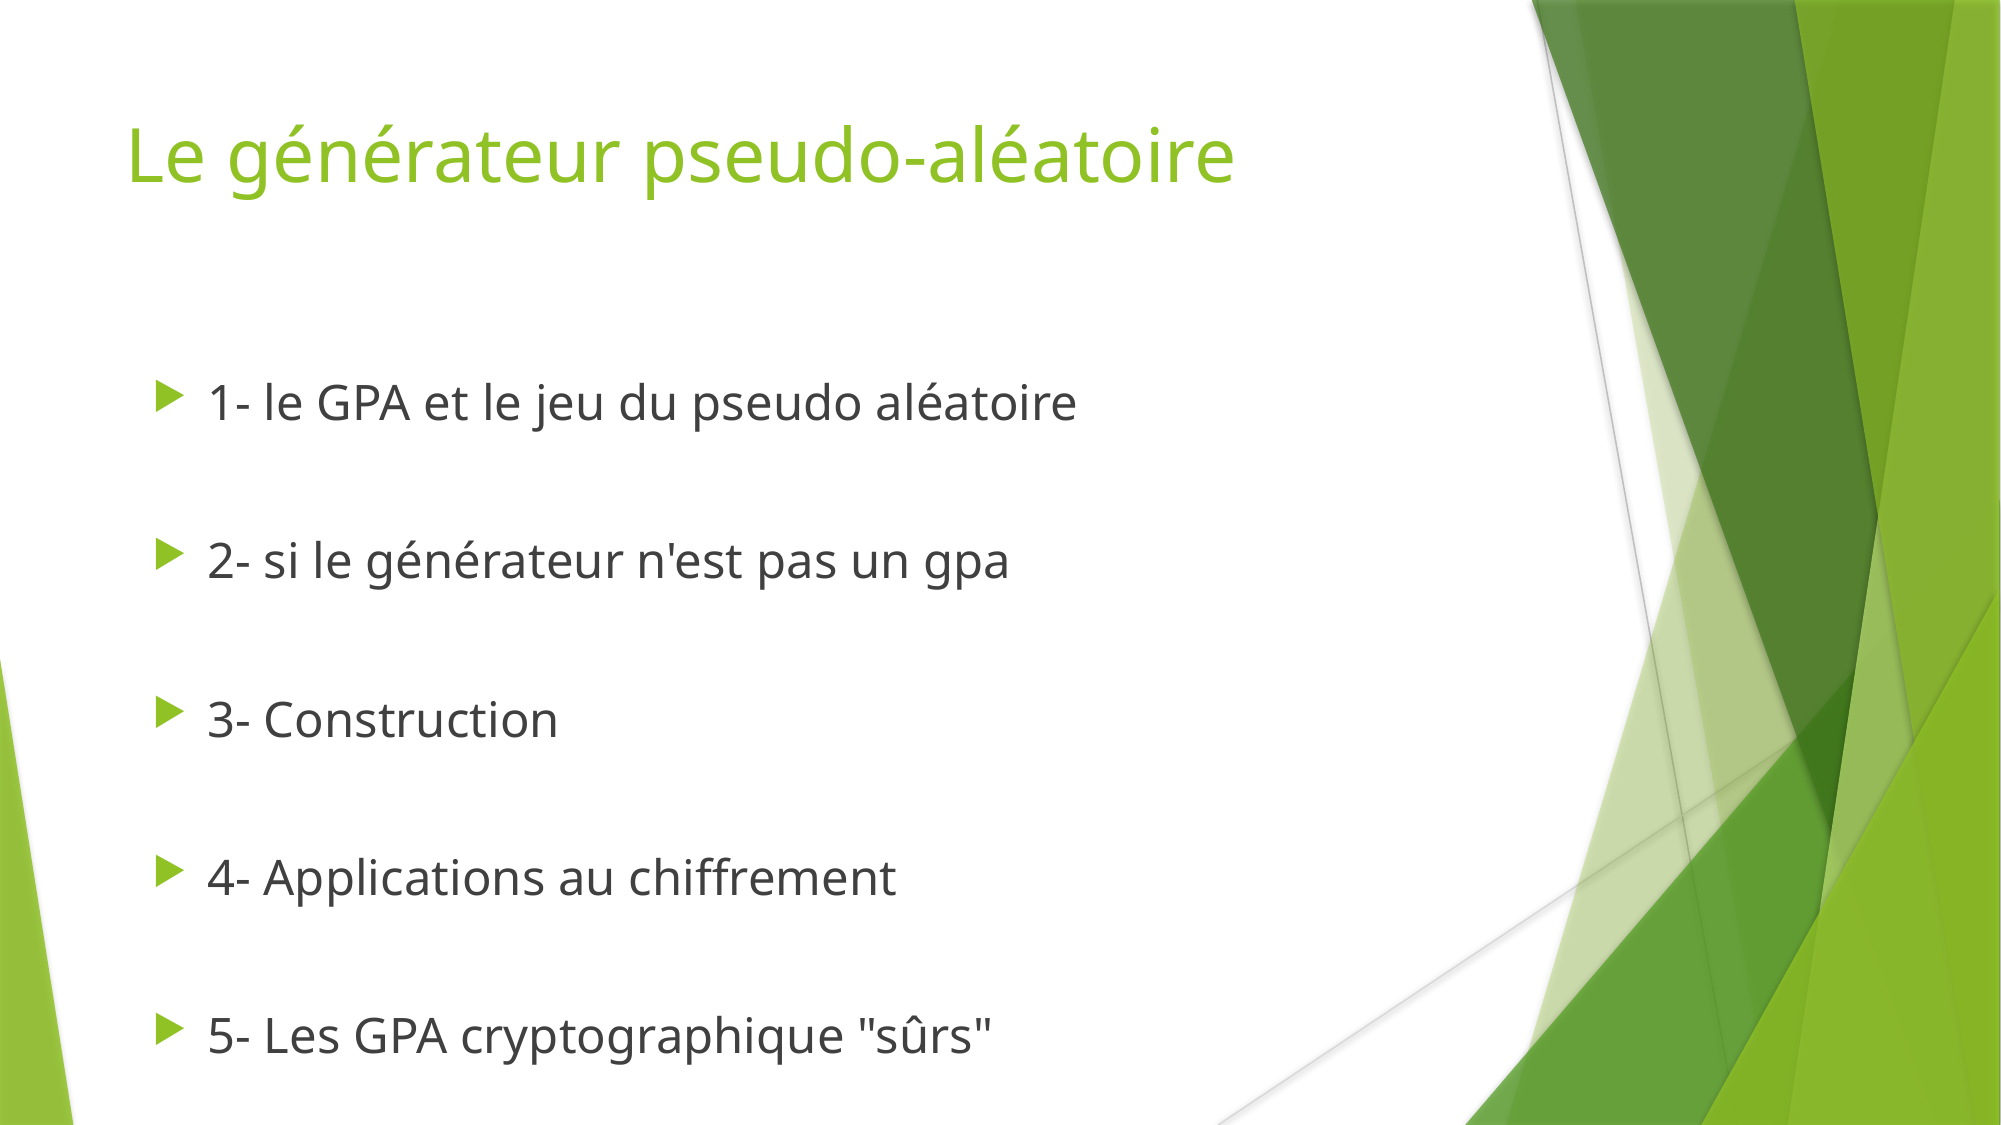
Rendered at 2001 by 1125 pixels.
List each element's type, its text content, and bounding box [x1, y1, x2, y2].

text_box 1- le GPA et le jeu du pseudo aléatoire 2- si le générateur n'est pas un gpa 3- Construction 4- Applications au chiffrement 5- Les GPA cryptographique "sûrs" [137, 299, 1863, 1077]
text_box Le générateur pseudo-aléatoire [111, 99, 1522, 317]
